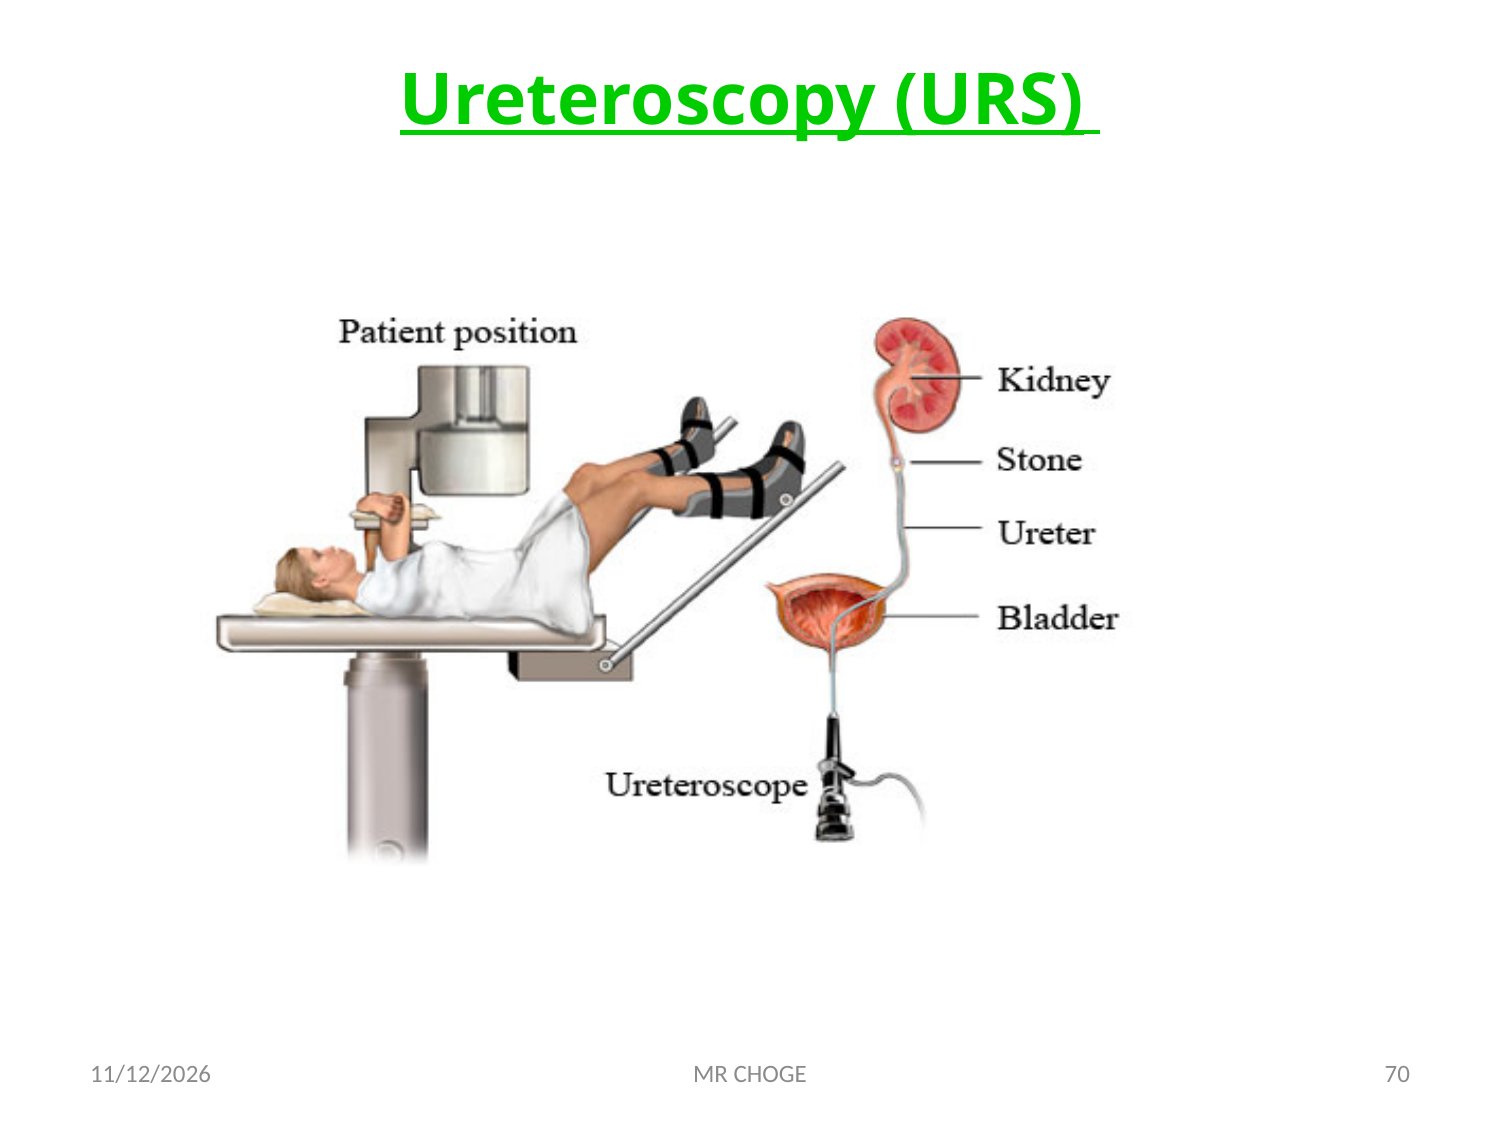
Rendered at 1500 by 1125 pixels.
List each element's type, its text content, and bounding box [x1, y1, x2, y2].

footer MR CHOGE [512, 1042, 988, 1103]
title Ureteroscopy (URS) [75, 45, 1425, 233]
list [199, 287, 1176, 869]
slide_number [75, 1042, 425, 1103]
slide_number 70 [1074, 1042, 1425, 1103]
